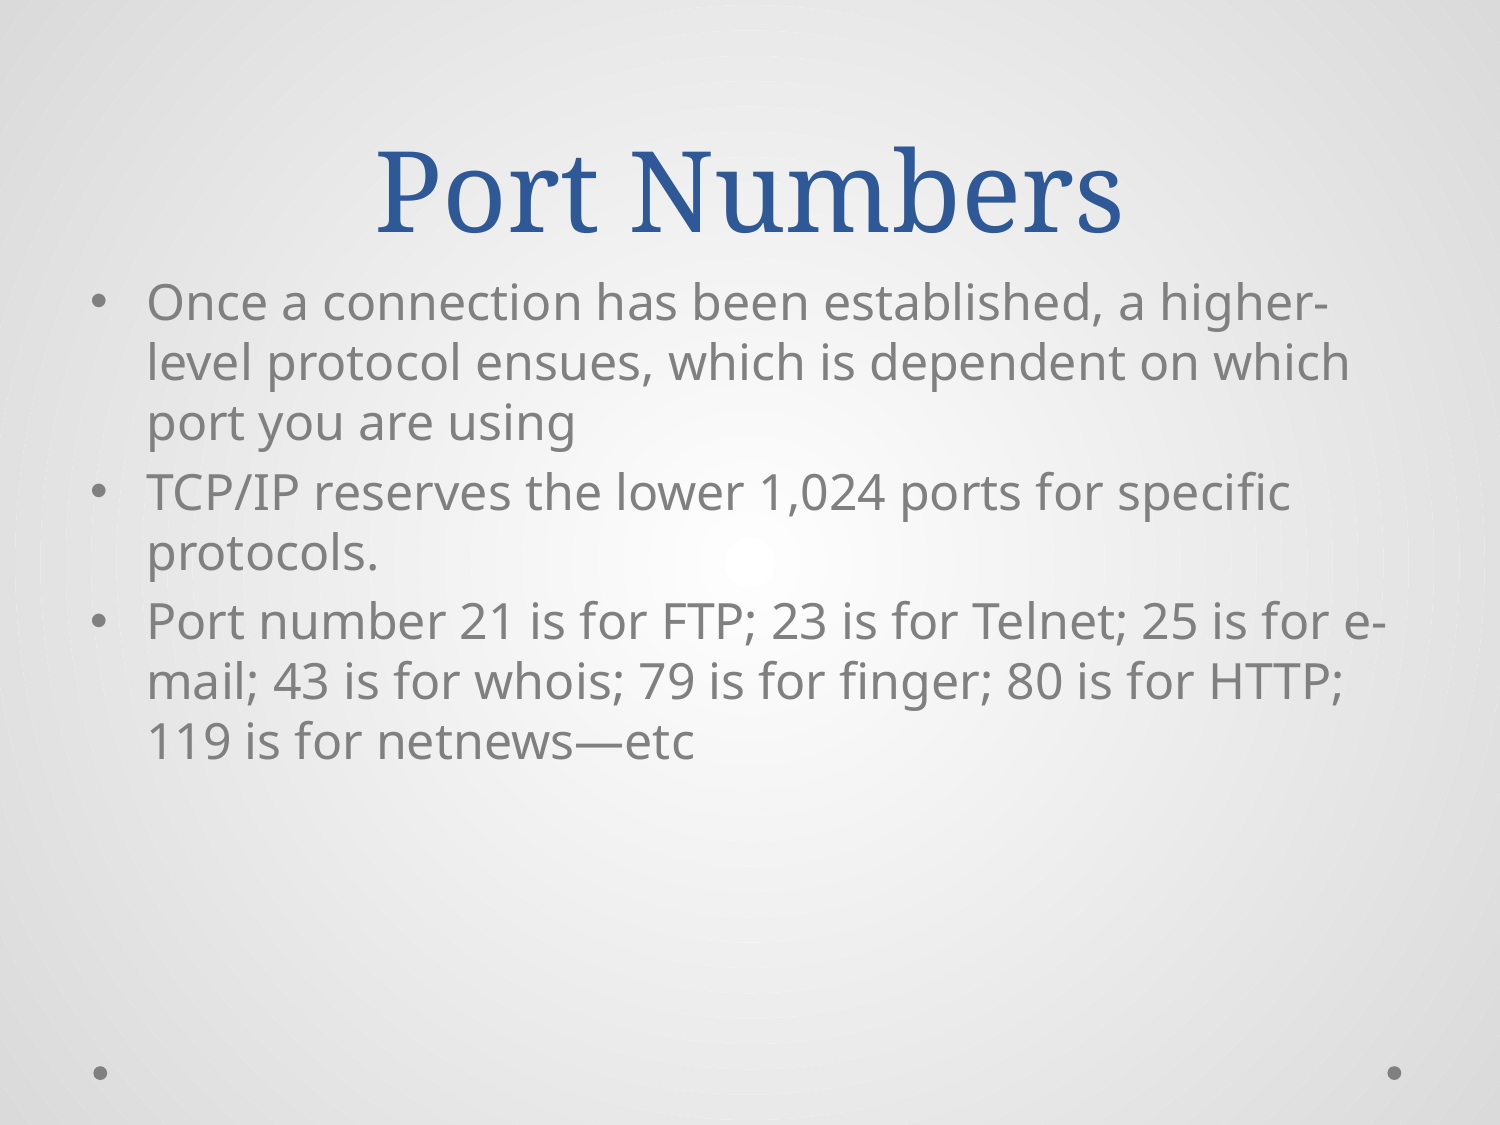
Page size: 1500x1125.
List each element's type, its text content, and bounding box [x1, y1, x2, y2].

title Port Numbers [75, 0, 1425, 262]
list Once a connection has been established, a higher-level protocol ensues, which is dependent on which port you are using TCP/IP reserves the lower 1,024 ports for specific protocols. Port number 21 is for FTP; 23 is for Telnet; 25 is for e-mail; 43 is for whois; 79 is for finger; 80 is for HTTP; 119 is for netnews—etc [75, 262, 1425, 1005]
